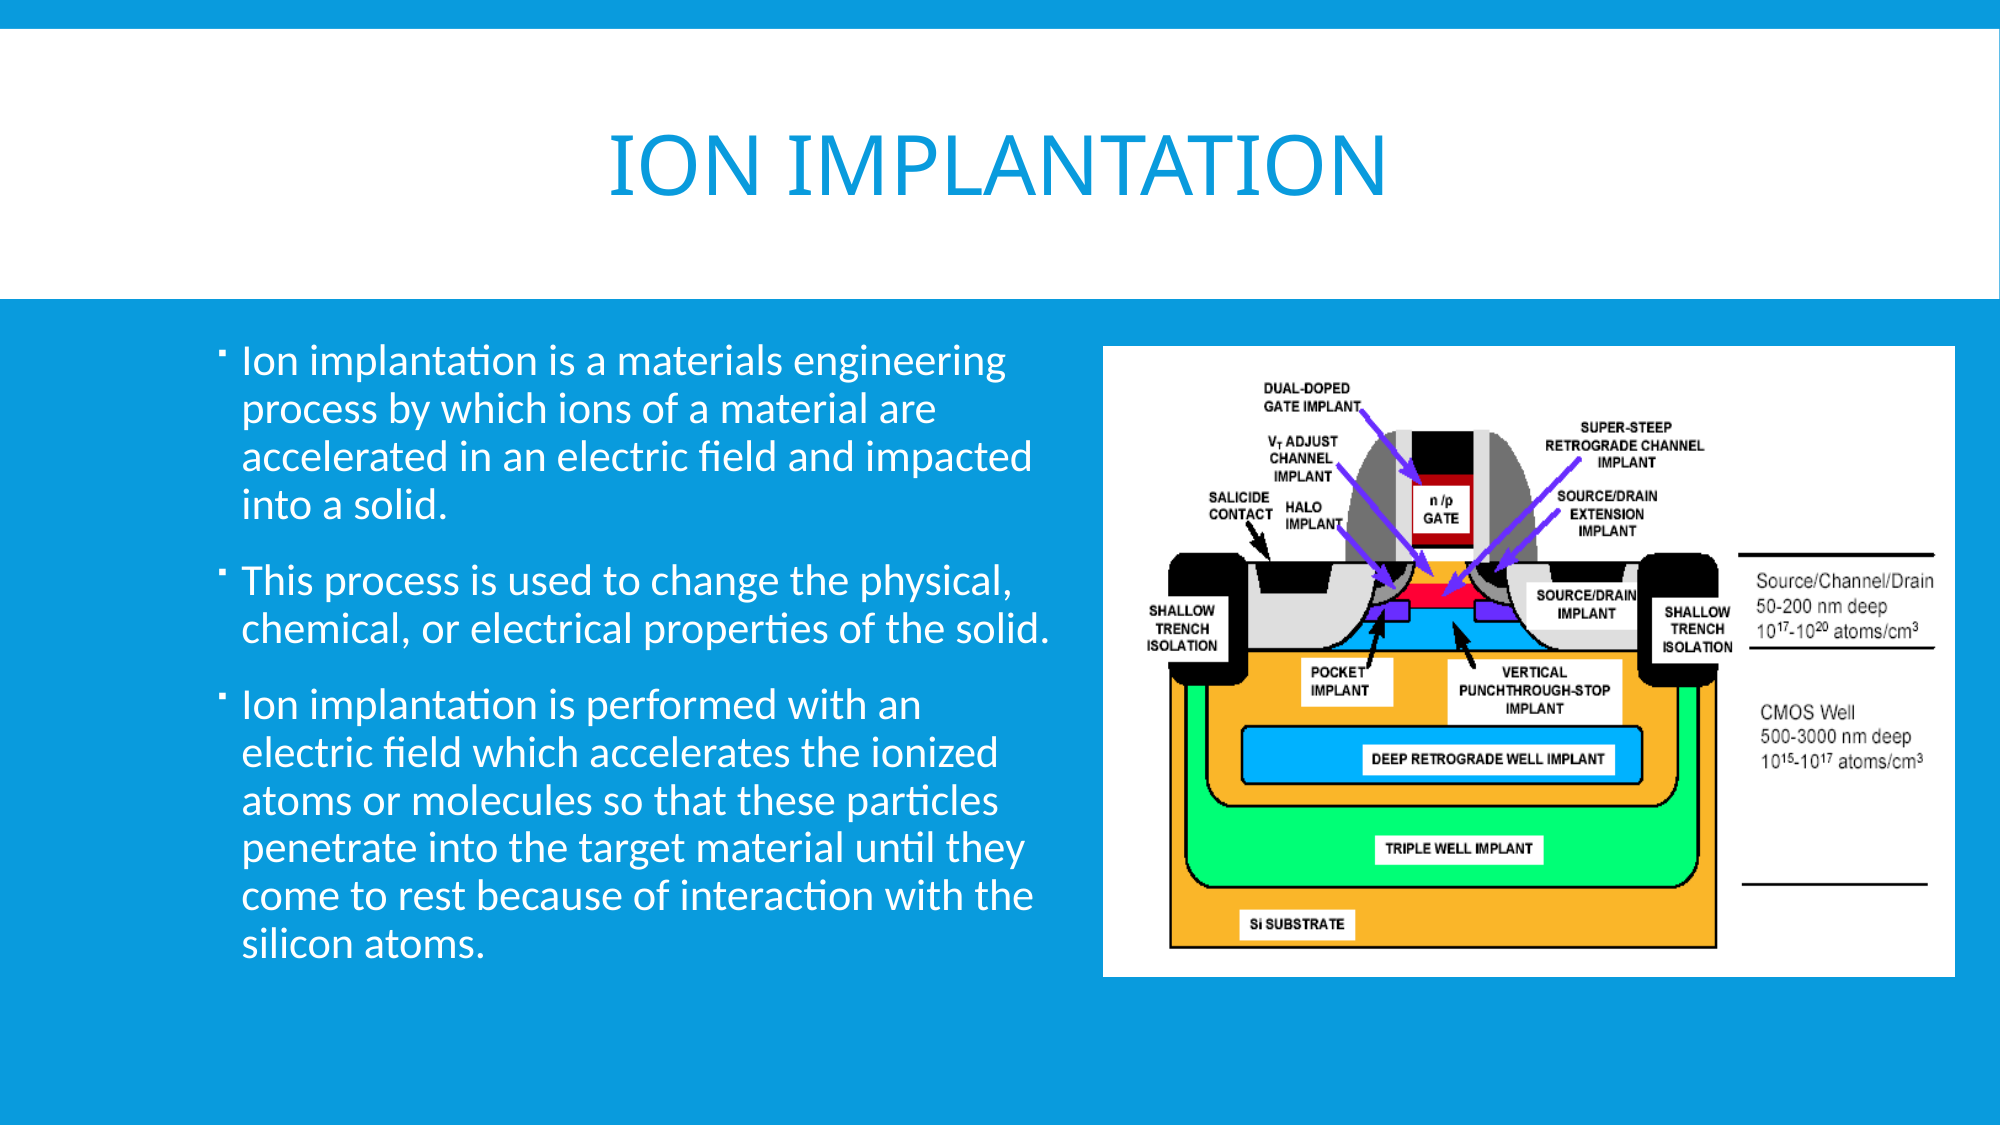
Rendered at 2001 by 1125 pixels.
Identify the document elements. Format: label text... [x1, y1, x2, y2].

picture [1104, 347, 1954, 976]
title ION Implantation [197, 46, 1803, 295]
list Ion implantation is a materials engineering process by which ions of a material are accelerated in an electric field and impacted into a solid. This process is used to change the physical, chemical, or electrical properties of the solid. Ion implantation is performed with an electric field which accelerates the ionized atoms or molecules so that these particles penetrate into the target material until they come to rest because of interaction with the silicon atoms. [197, 329, 1075, 1020]
